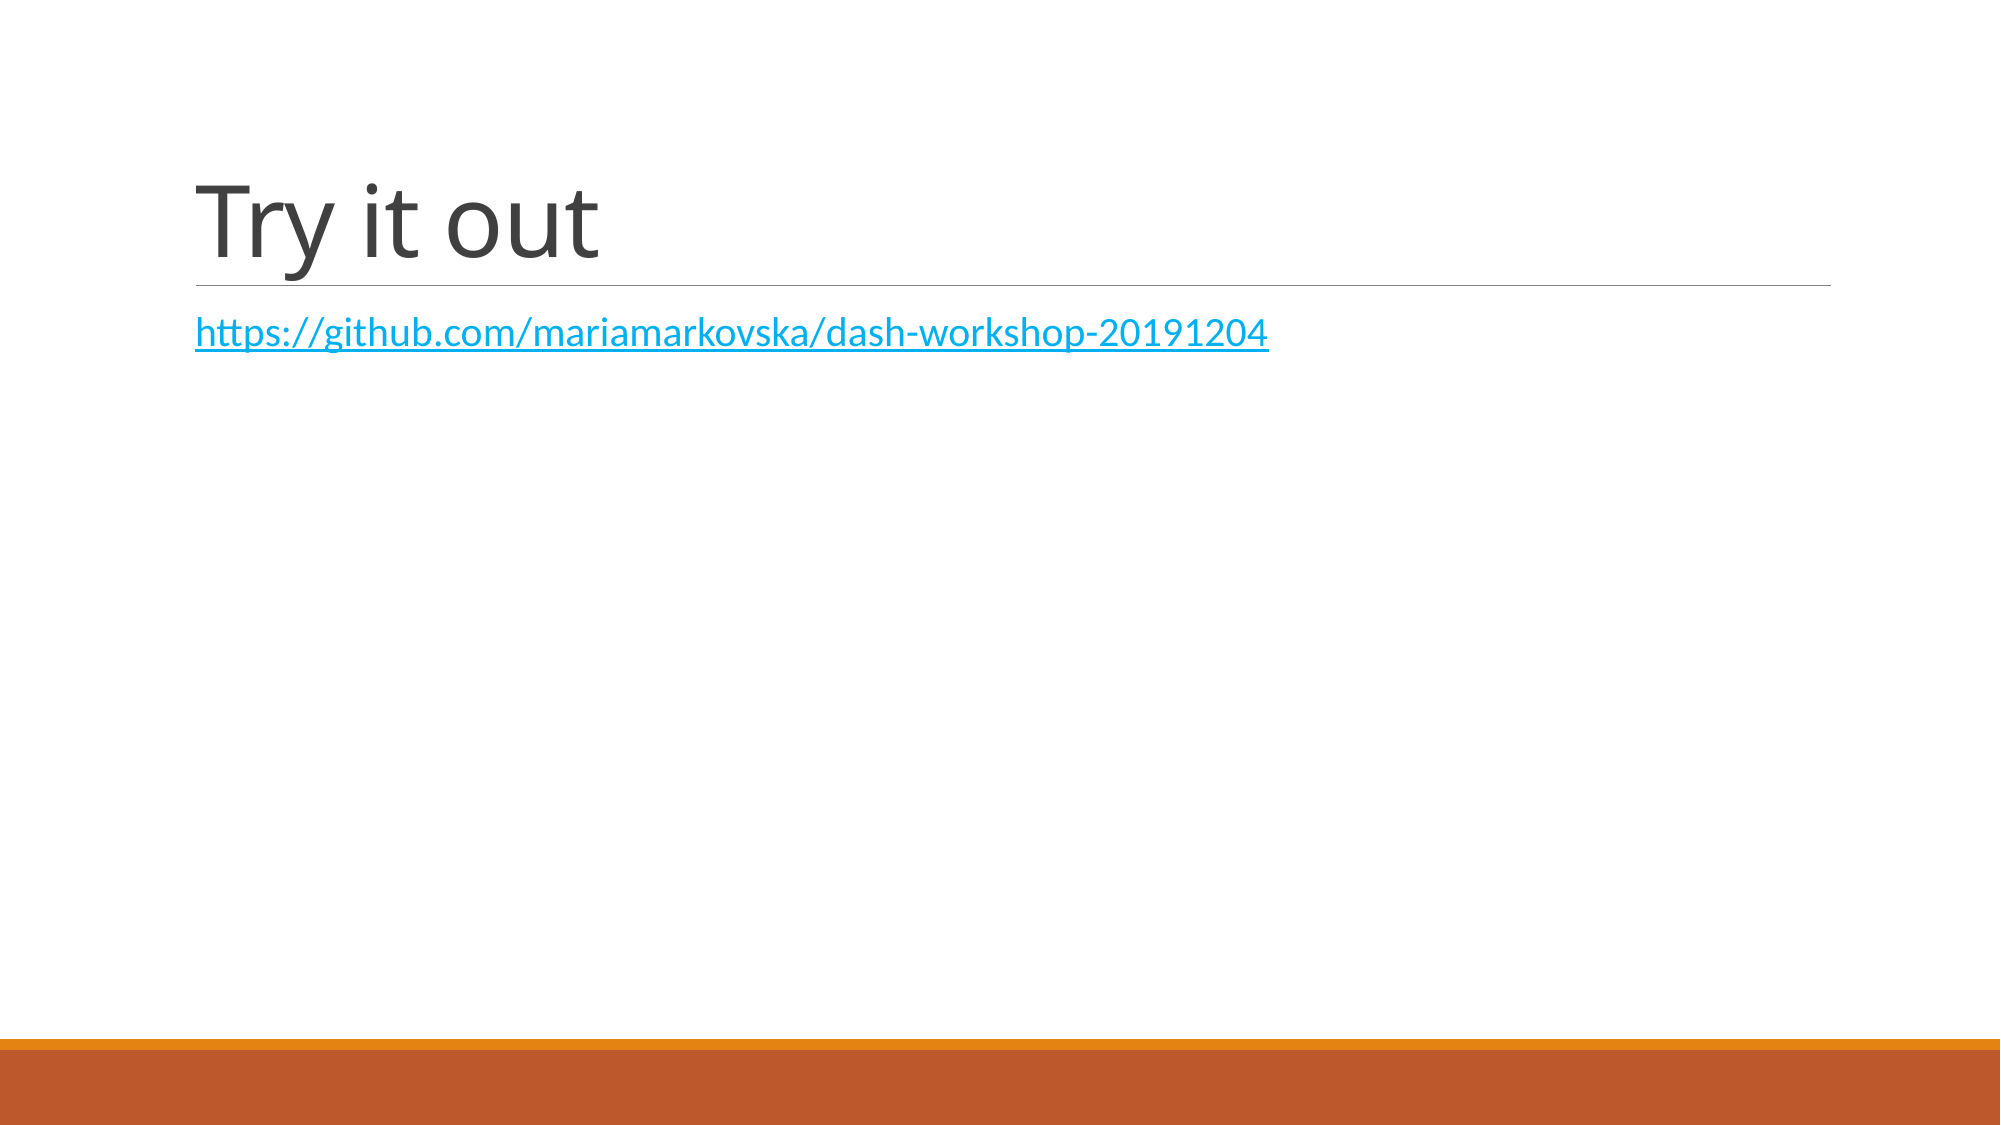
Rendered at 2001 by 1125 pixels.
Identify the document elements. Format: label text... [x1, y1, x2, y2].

title Try it out [180, 47, 1830, 285]
list https://github.com/mariamarkovska/dash-workshop-20191204 [180, 302, 1830, 963]
